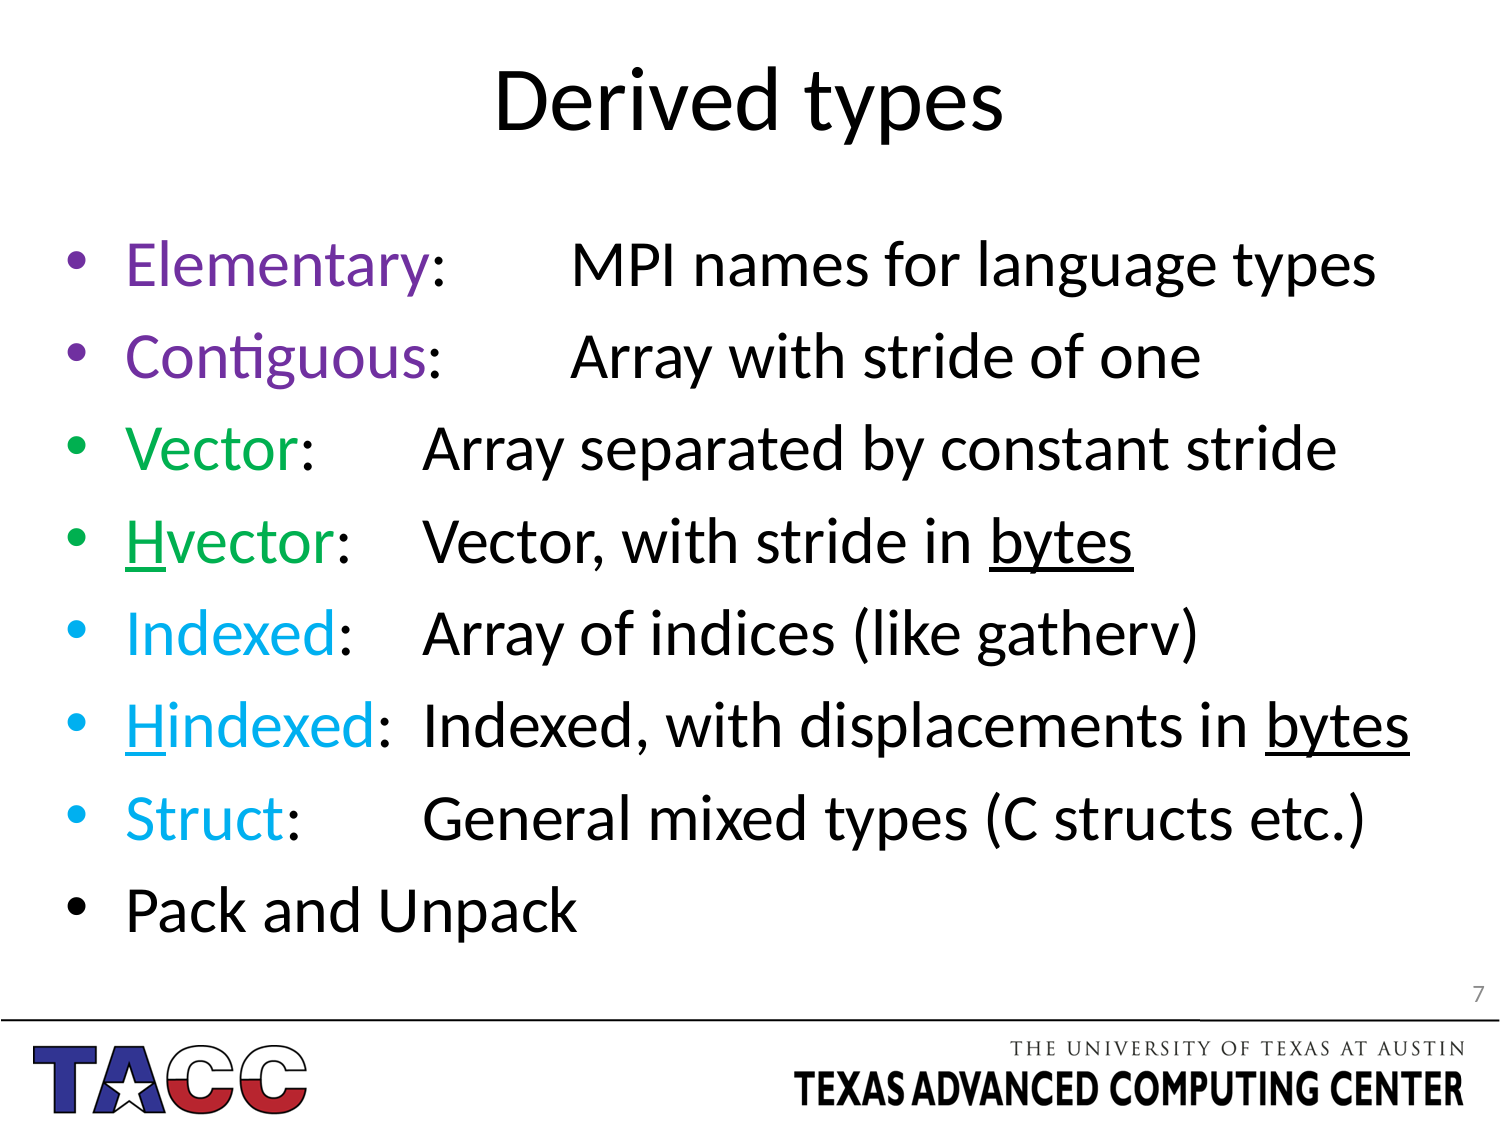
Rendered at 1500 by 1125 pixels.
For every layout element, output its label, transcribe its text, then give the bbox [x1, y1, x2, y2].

picture [0, 1018, 1500, 1125]
slide_number 7 [1149, 962, 1500, 1023]
list Elementary: MPI names for language types Contiguous: Array with stride of one Vector: Array separated by constant stride Hvector: Vector, with stride in bytes Indexed: Array of indices (like gatherv) Hindexed: Indexed, with displacements in bytes Struct: General mixed types (C structs etc.) Pack and Unpack [50, 212, 1488, 963]
title Derived types [75, 0, 1425, 188]
